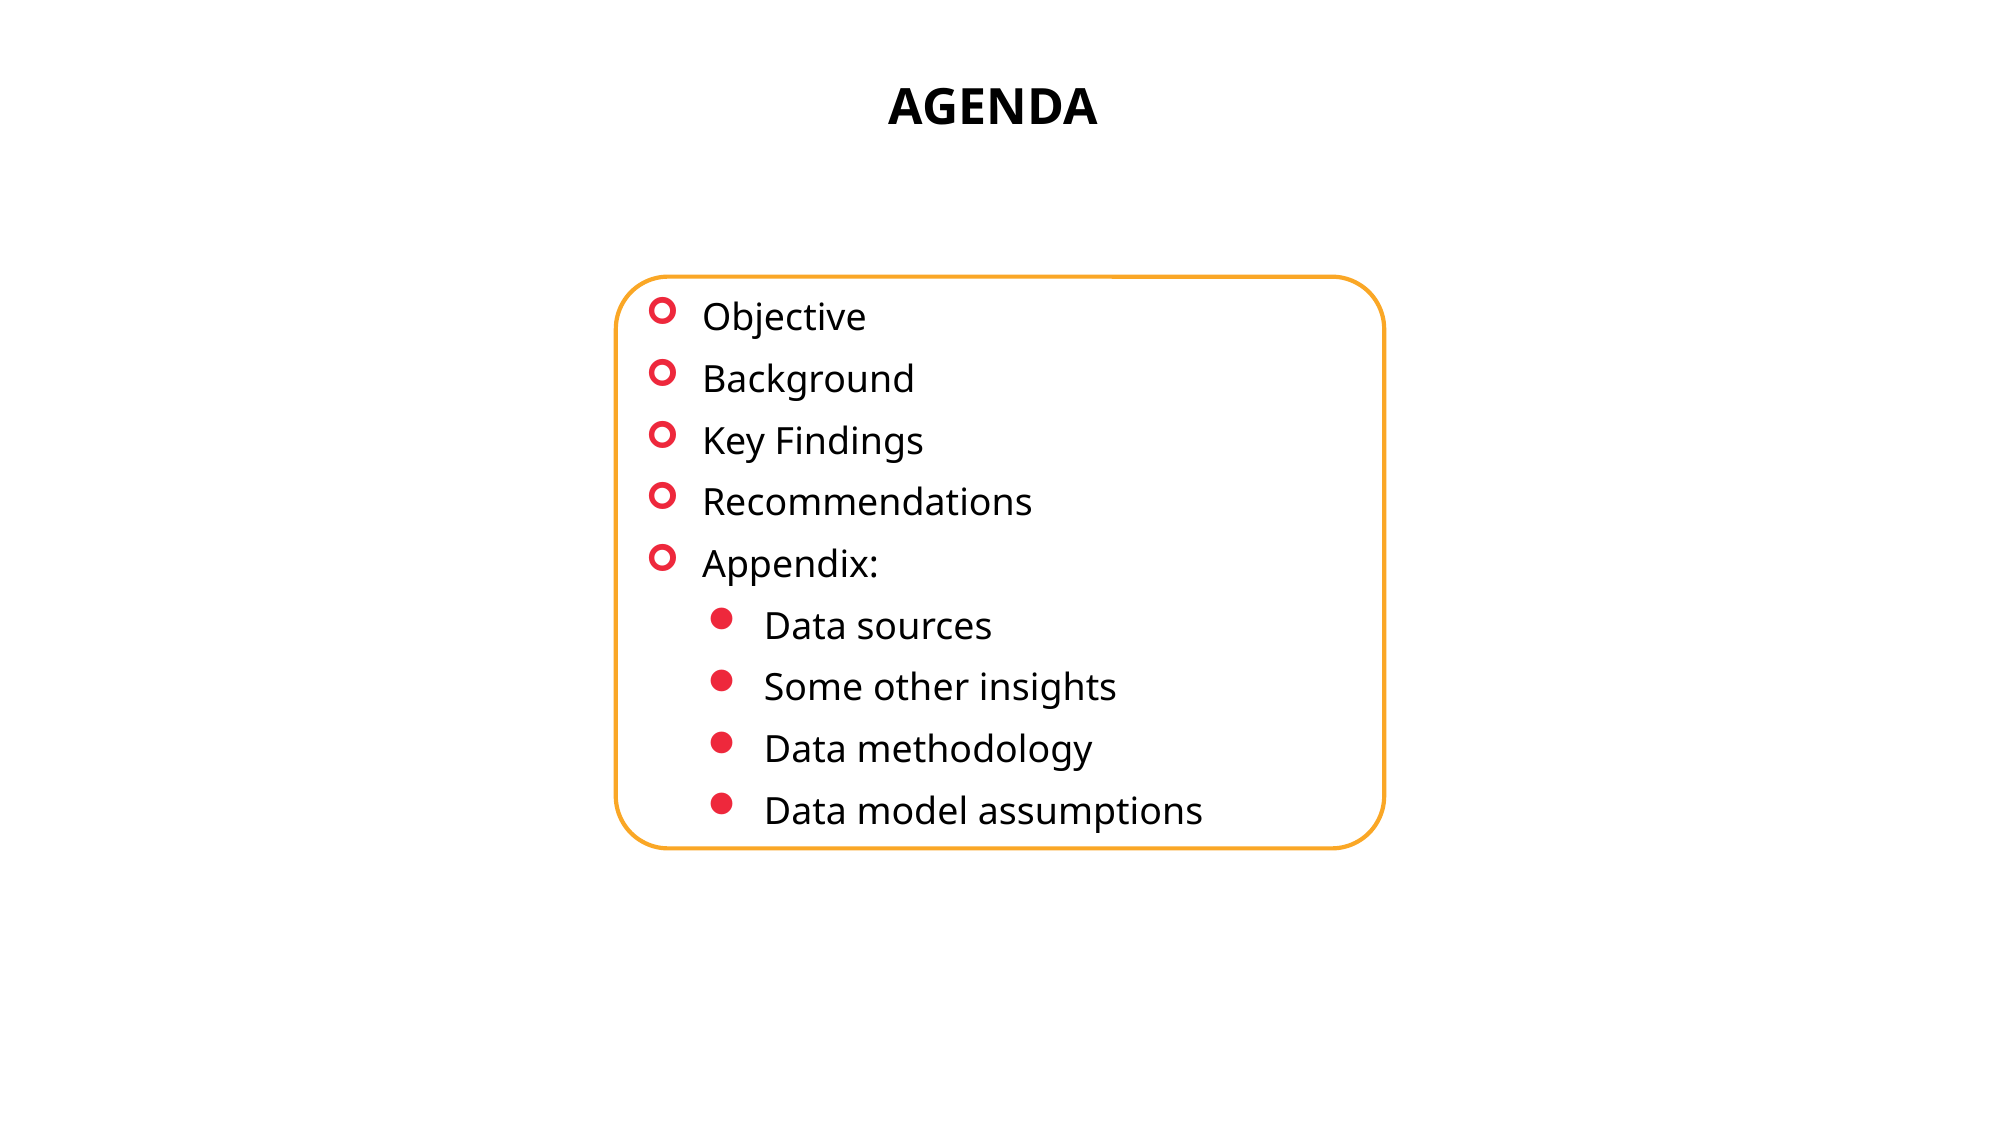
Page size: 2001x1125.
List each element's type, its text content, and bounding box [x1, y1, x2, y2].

text_box Objective Background Key Findings Recommendations Appendix: Data sources Some other insights Data methodology Data model assumptions [613, 274, 1387, 851]
text_box AGENDA [255, 62, 1745, 148]
